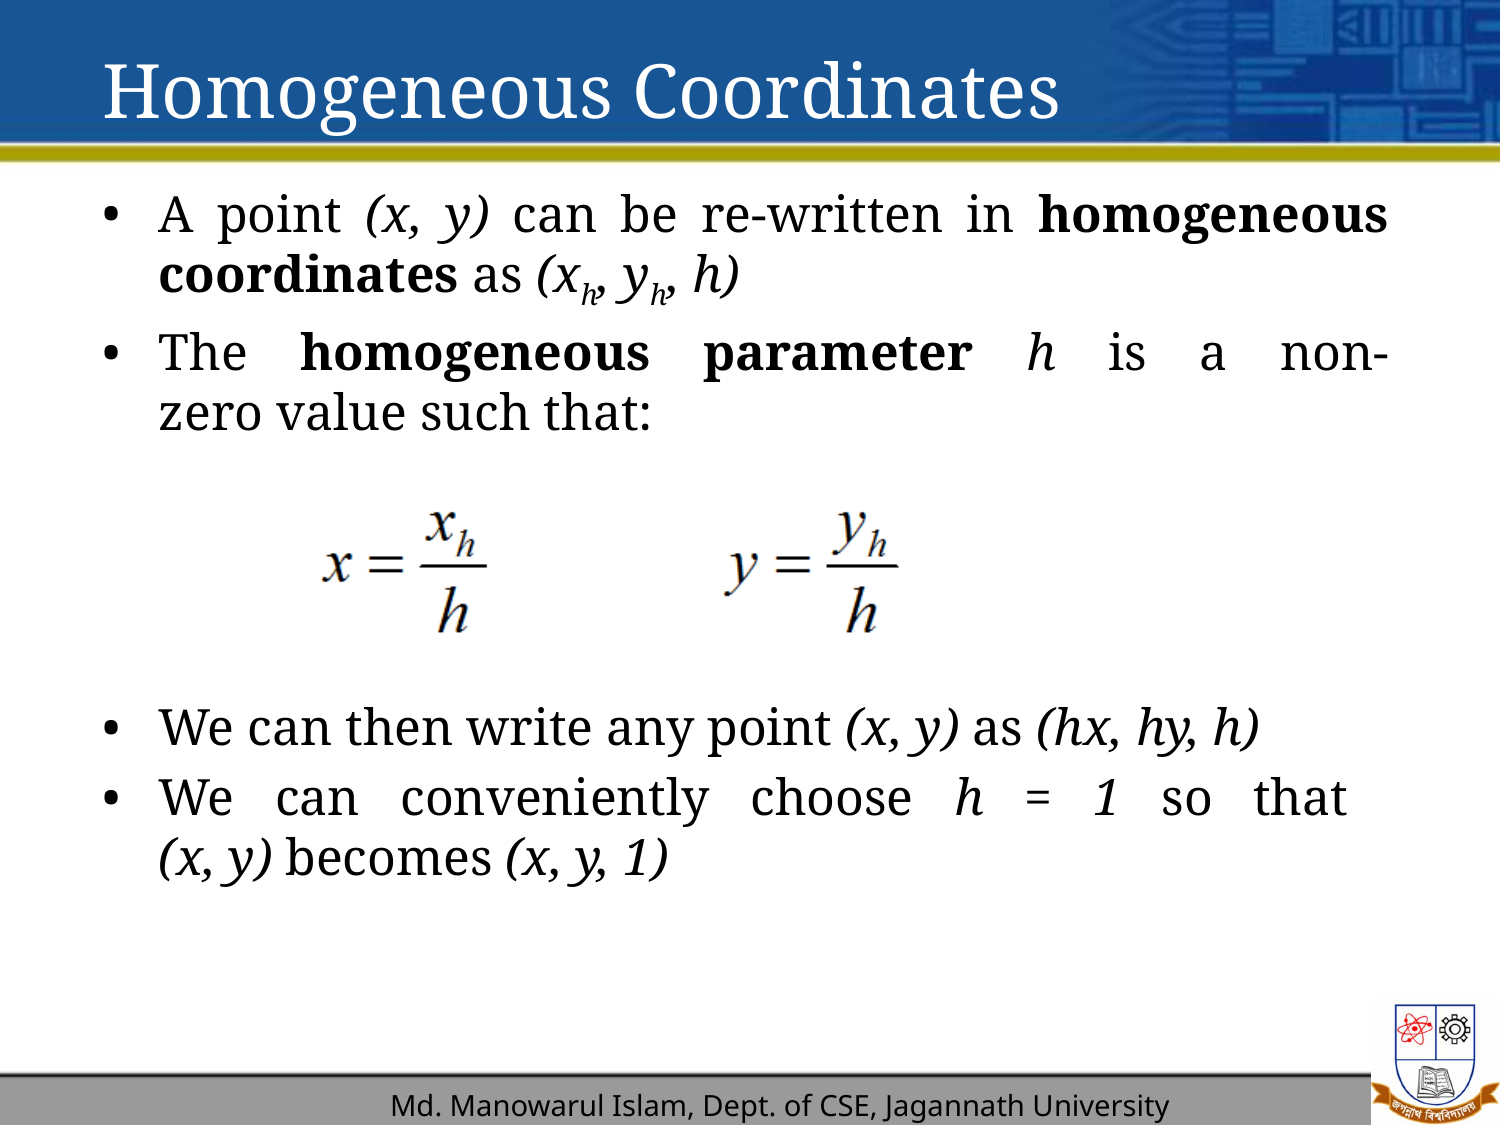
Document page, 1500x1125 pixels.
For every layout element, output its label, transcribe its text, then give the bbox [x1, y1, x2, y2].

list A point (x, y) can be re-written in homogeneous coordinates as (xh, yh, h) The homogeneous parameter h is a non- zero value such that: We can then write any point (x, y) as (hx, hy, h) We can conveniently choose h = 1 so that (x, y) becomes (x, y, 1) [87, 174, 1404, 750]
picture [0, 0, 1500, 1125]
title Homogeneous Coordinates [87, 26, 1403, 150]
